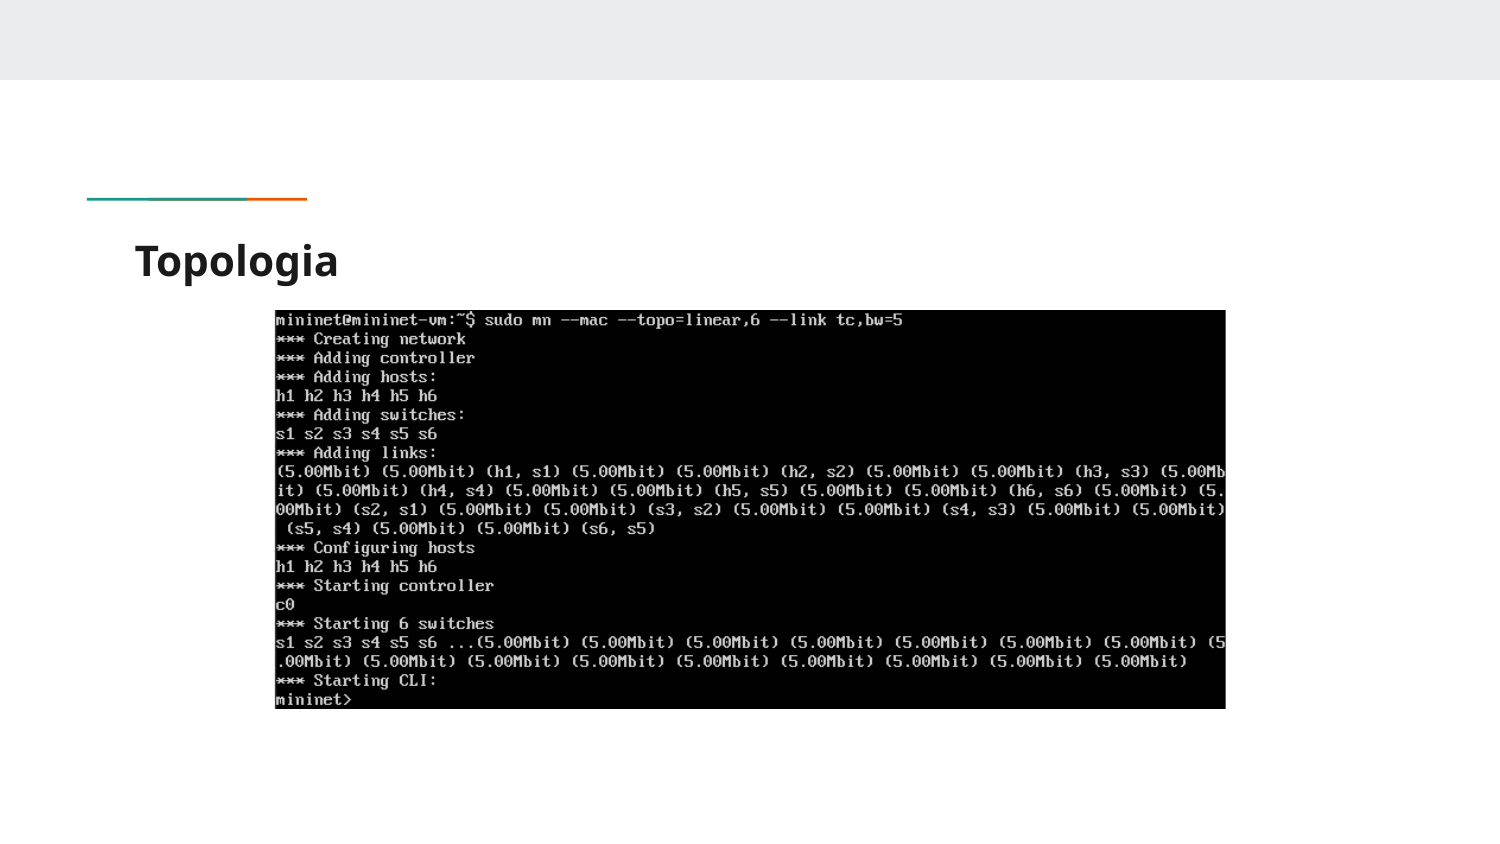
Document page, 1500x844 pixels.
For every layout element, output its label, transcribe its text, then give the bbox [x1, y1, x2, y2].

title Topologia [119, 216, 1381, 305]
picture [274, 310, 1226, 709]
